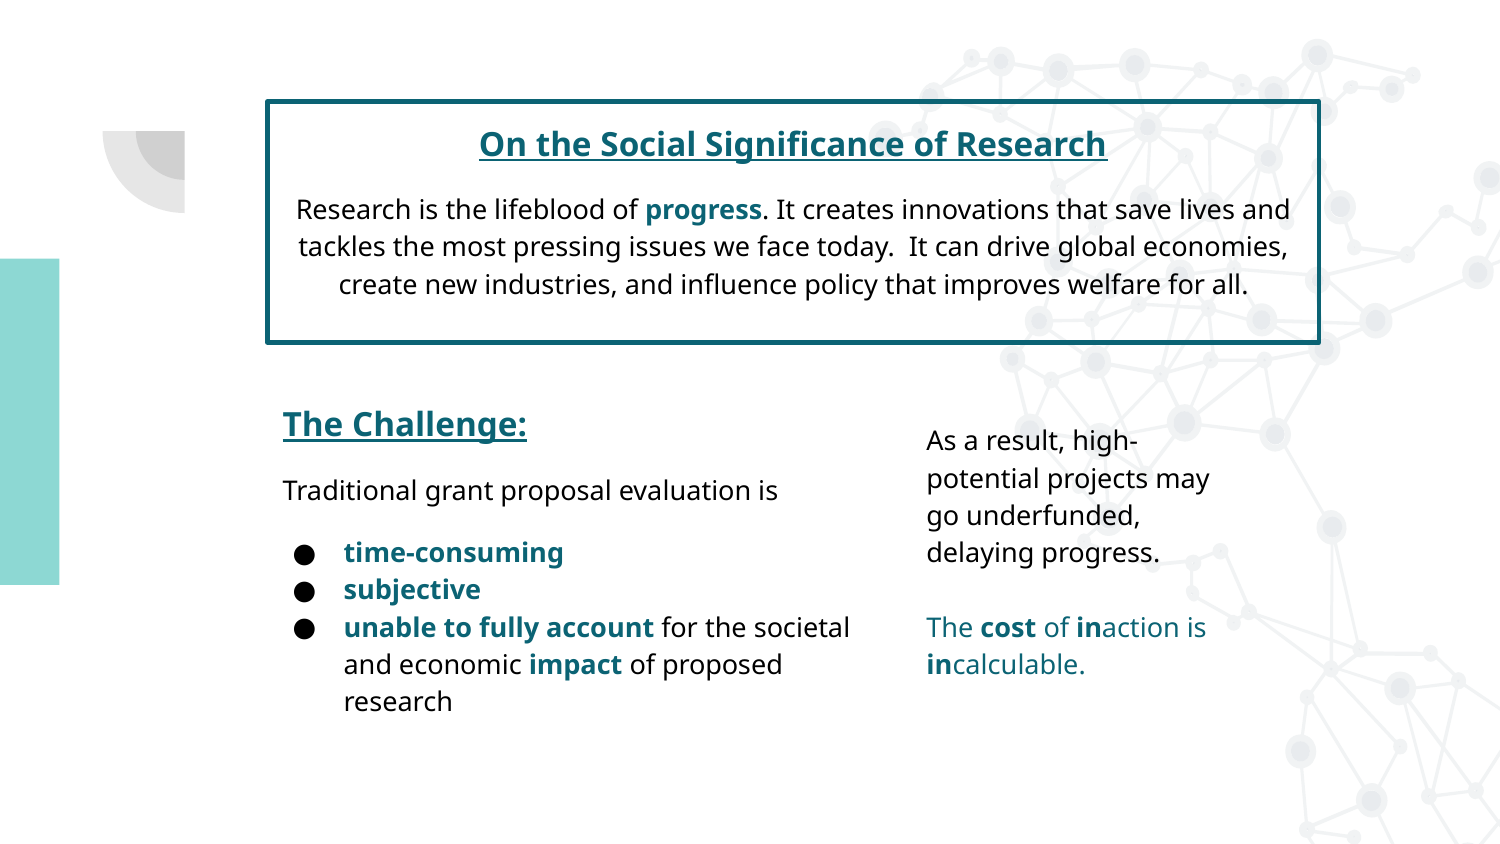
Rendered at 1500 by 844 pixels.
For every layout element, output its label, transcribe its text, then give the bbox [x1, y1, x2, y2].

text_box The Challenge: Traditional grant proposal evaluation is time-consuming subjective unable to fully account for the societal and economic impact of proposed research [267, 382, 861, 733]
text_box [0, 258, 60, 585]
list On the Social Significance of Research Research is the lifeblood of progress. It creates innovations that save lives and tackles the most pressing issues we face today. It can drive global economies, create new industries, and influence policy that improves welfare for all. [267, 101, 861, 343]
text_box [866, 0, 1500, 844]
